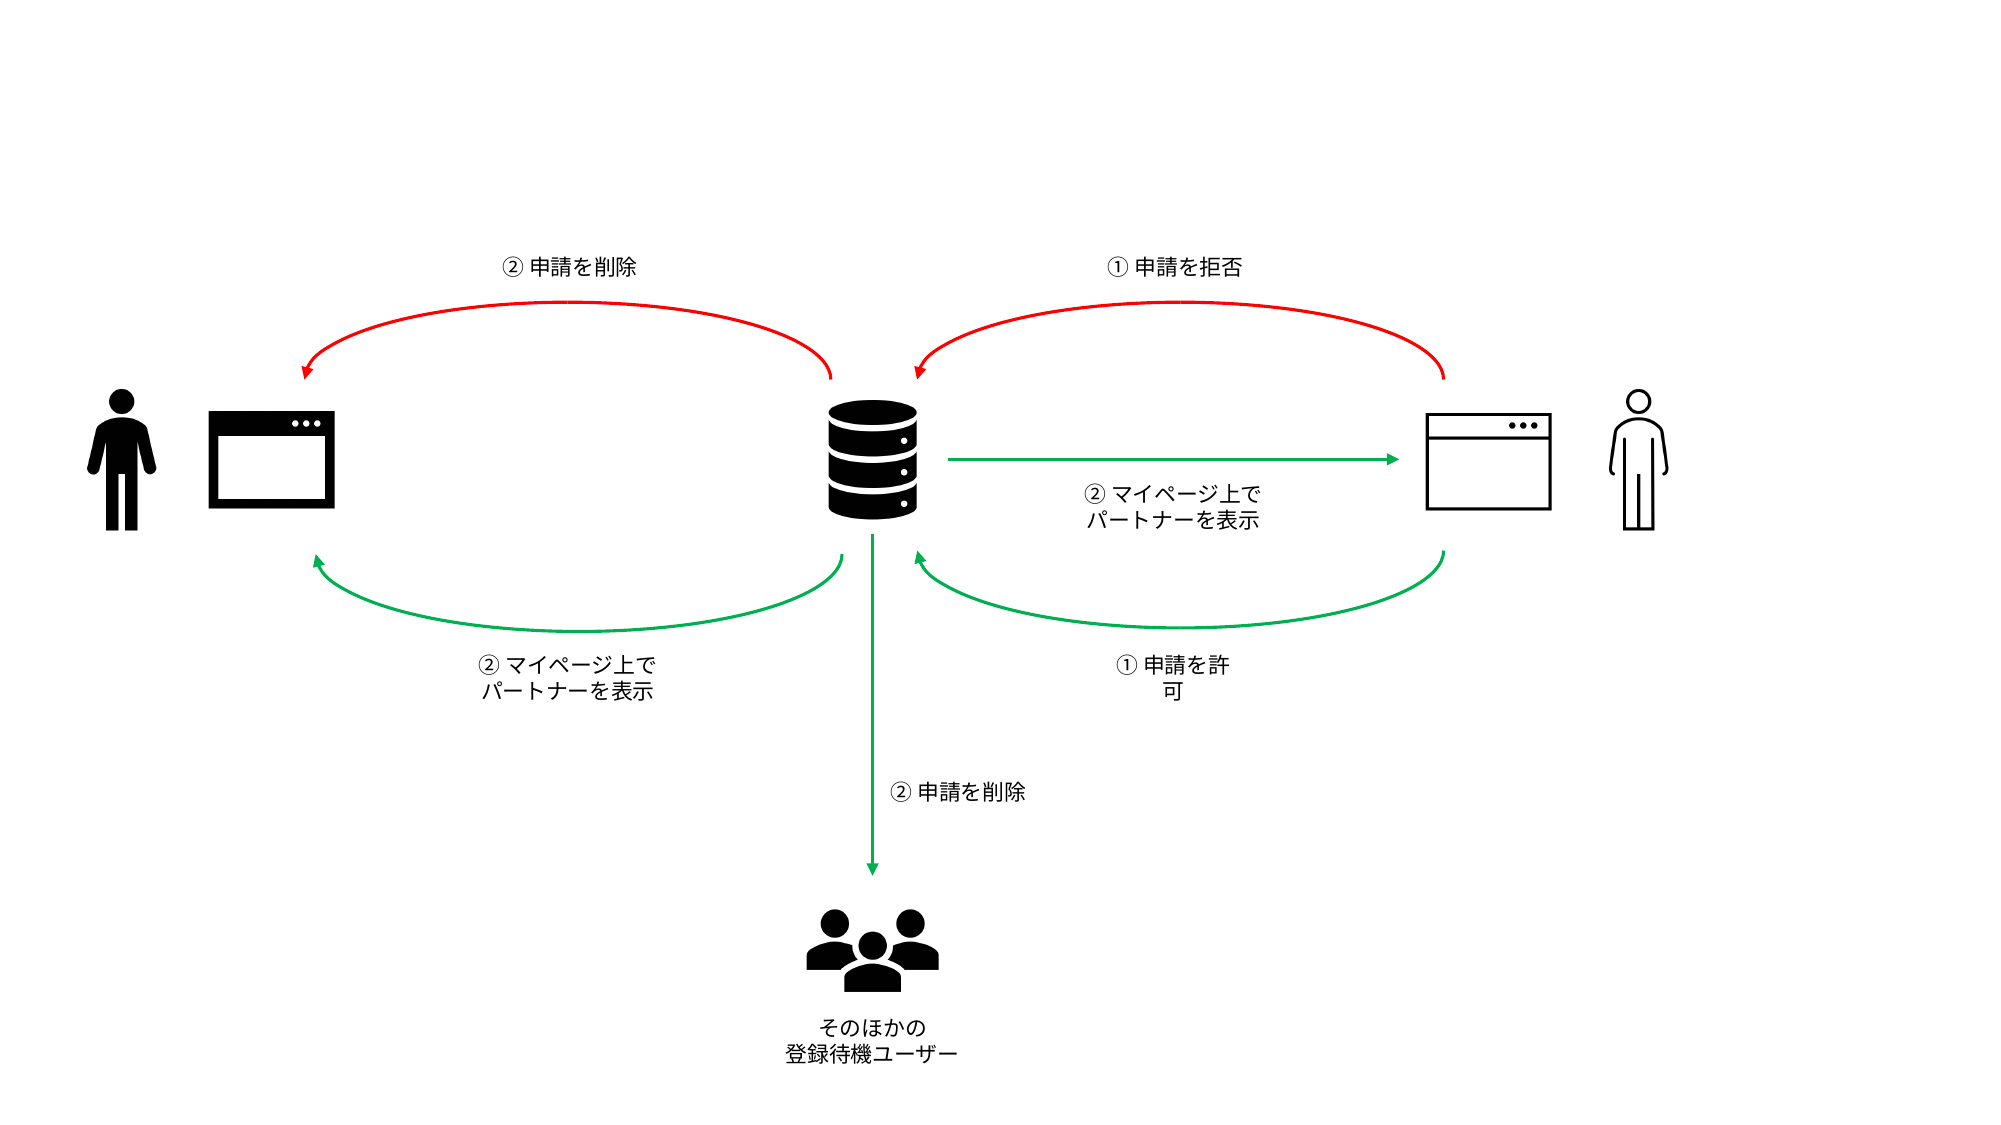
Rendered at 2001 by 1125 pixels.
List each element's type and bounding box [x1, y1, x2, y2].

text_box [46, 246, 1714, 1076]
